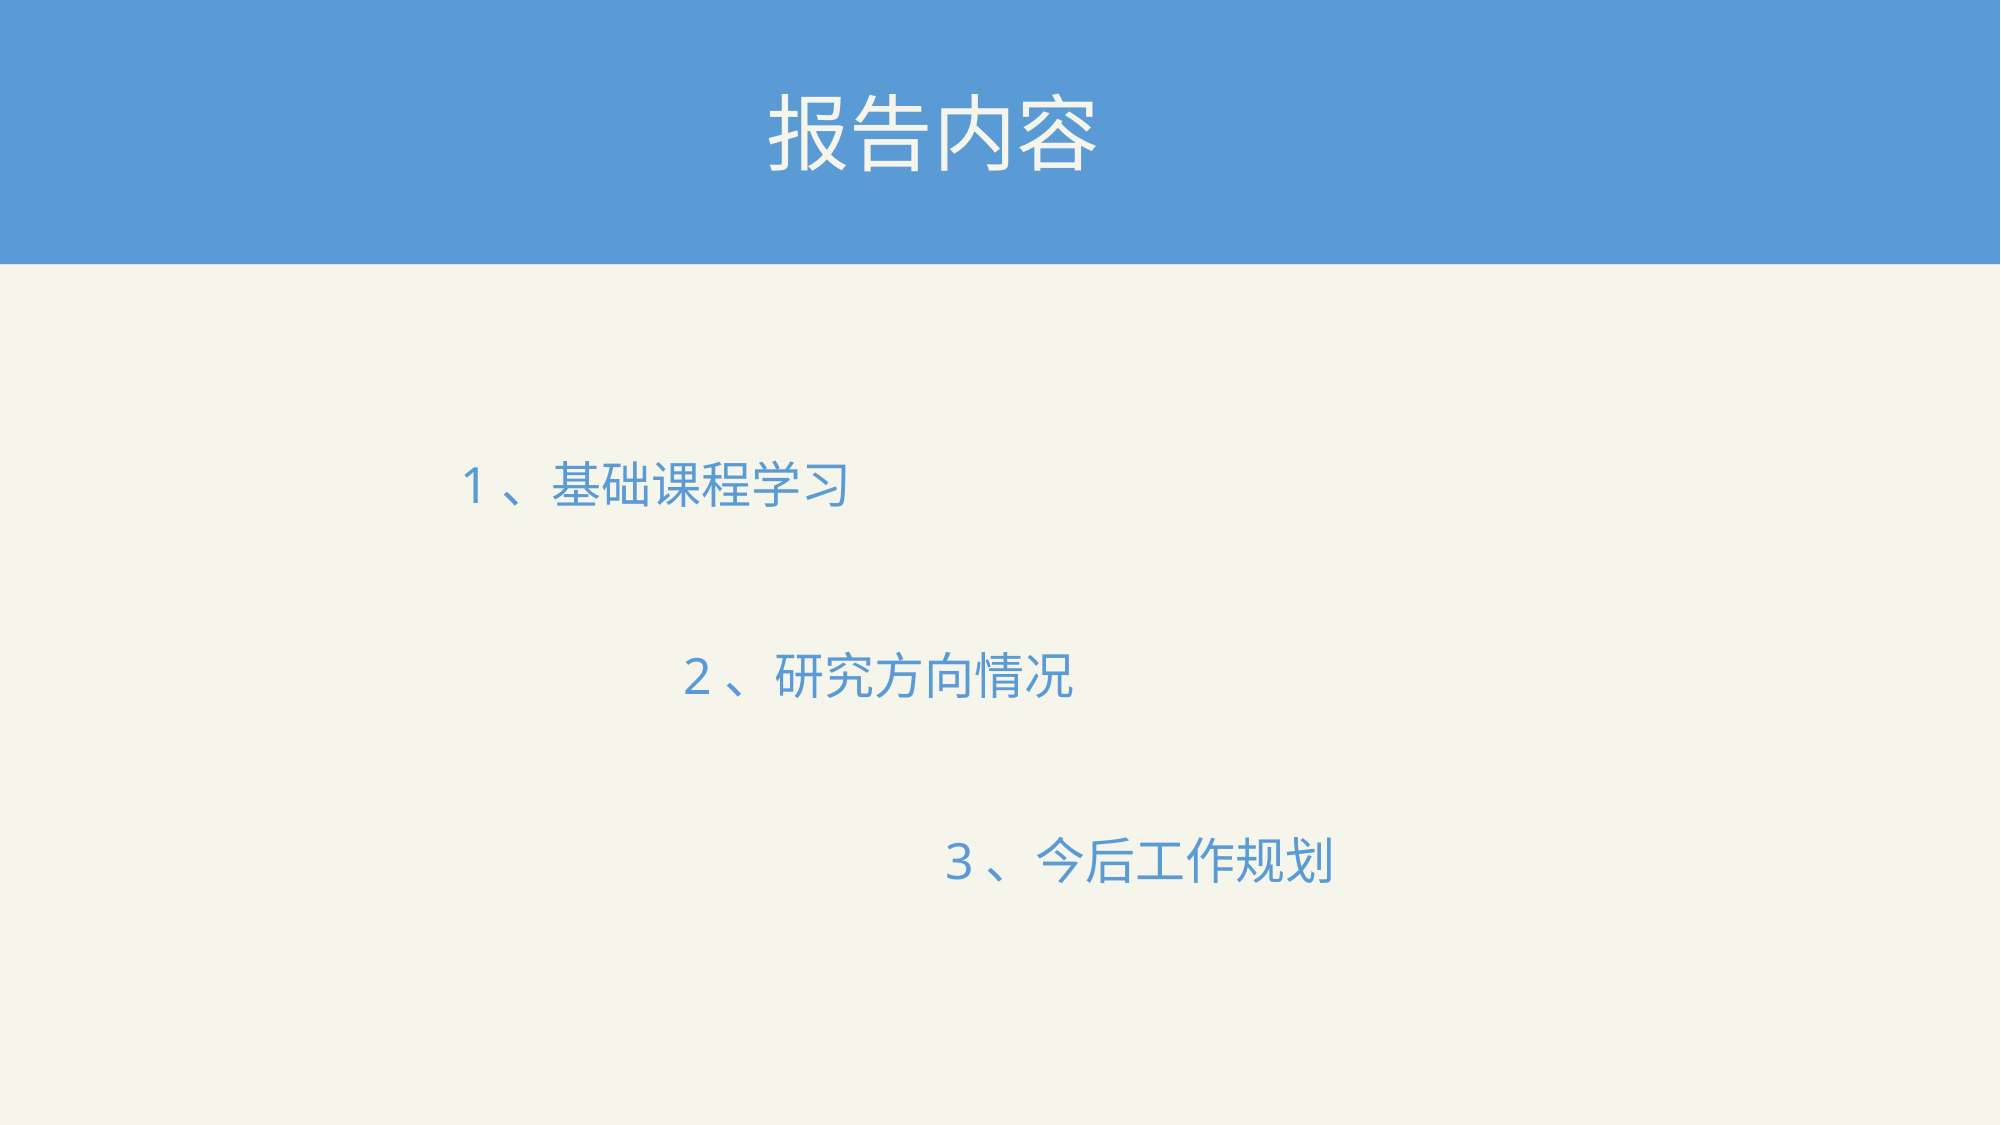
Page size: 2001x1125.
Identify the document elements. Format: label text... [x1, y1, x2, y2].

text_box [0, 0, 2000, 265]
text_box 2、研究方向情况 [668, 636, 1219, 712]
text_box 1、基础课程学习 [445, 446, 990, 522]
text_box 报告内容 [752, 74, 1129, 189]
text_box 3、今后工作规划 [930, 821, 1467, 897]
